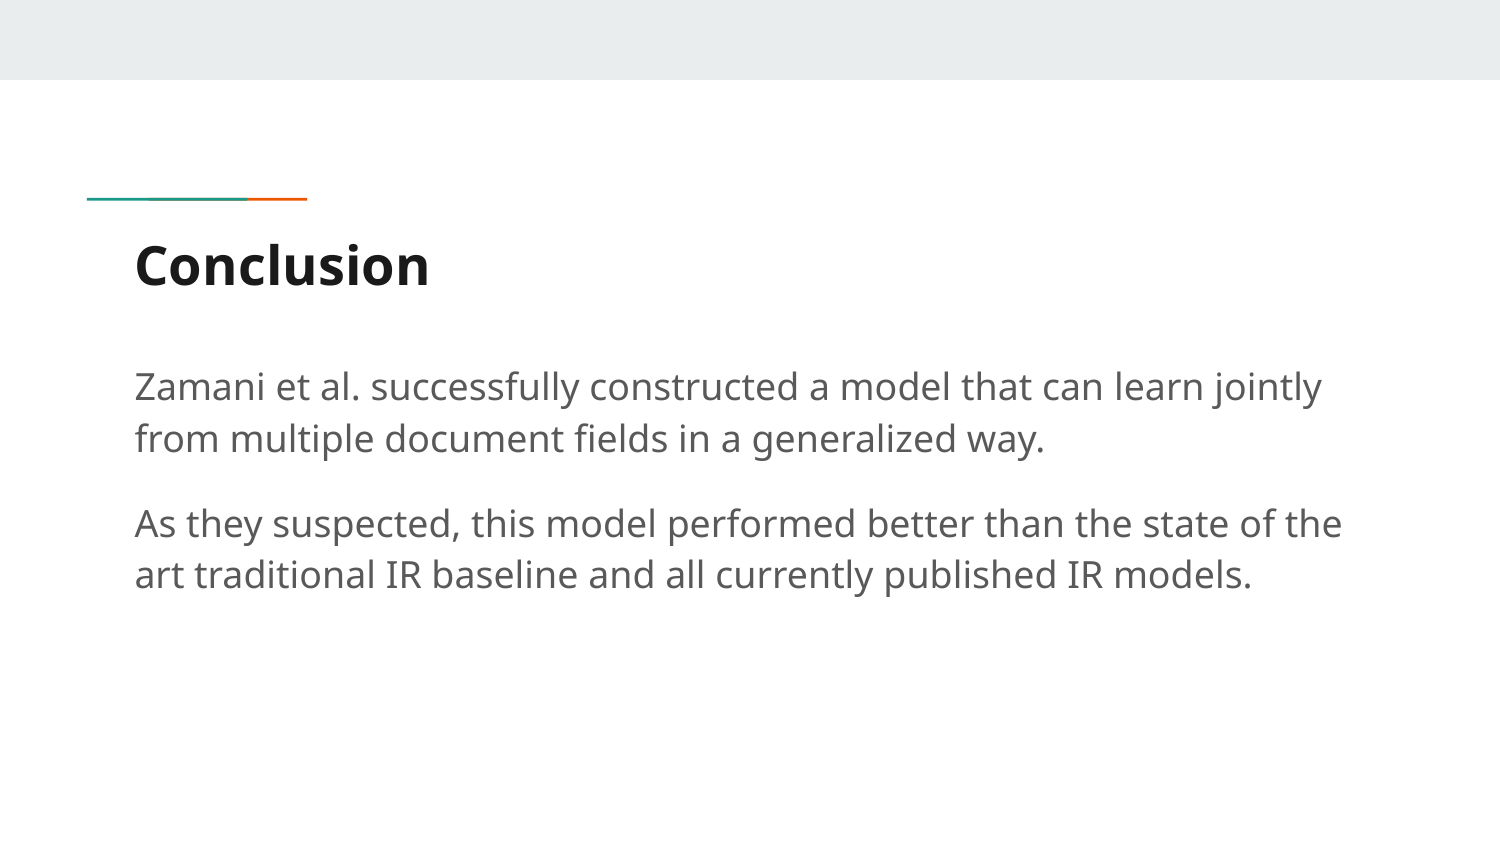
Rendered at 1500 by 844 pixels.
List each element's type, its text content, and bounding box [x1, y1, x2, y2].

list Zamani et al. successfully constructed a model that can learn jointly from multiple document fields in a generalized way. As they suspected, this model performed better than the state of the art traditional IR baseline and all currently published IR models. [119, 341, 1381, 712]
title Conclusion [119, 216, 1381, 305]
